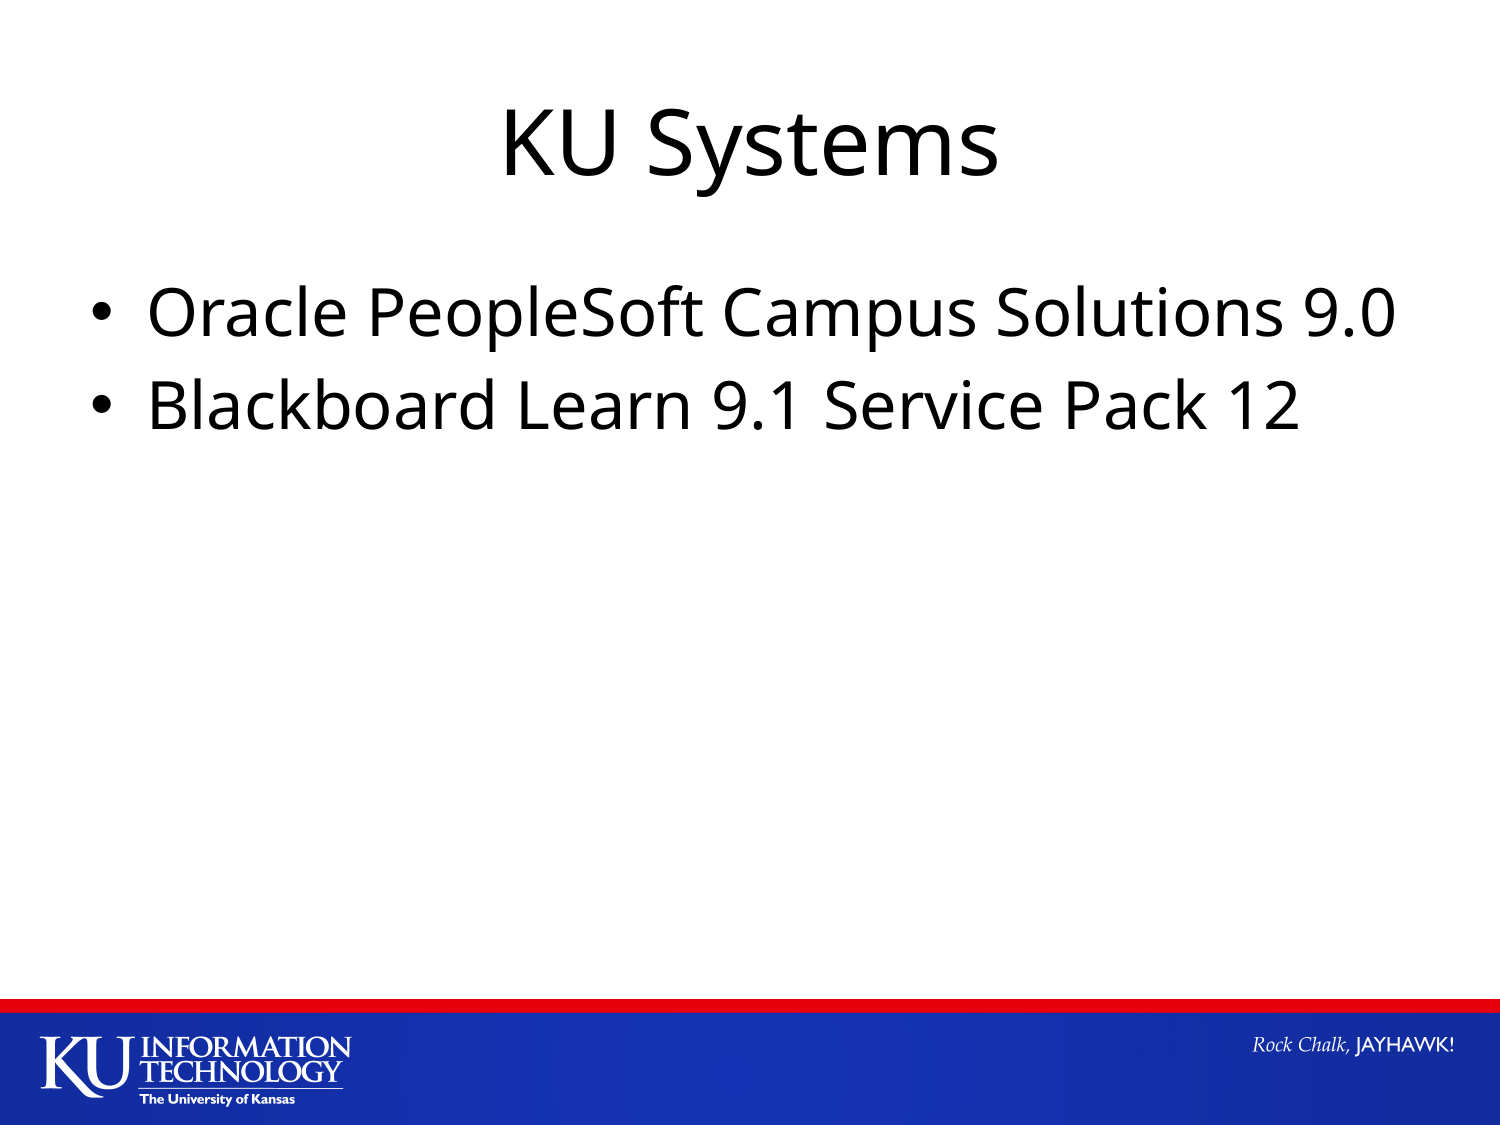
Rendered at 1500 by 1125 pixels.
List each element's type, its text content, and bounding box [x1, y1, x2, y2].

title KU Systems [75, 45, 1425, 233]
picture [0, 999, 1500, 1125]
list Oracle PeopleSoft Campus Solutions 9.0 Blackboard Learn 9.1 Service Pack 12 [75, 262, 1425, 923]
